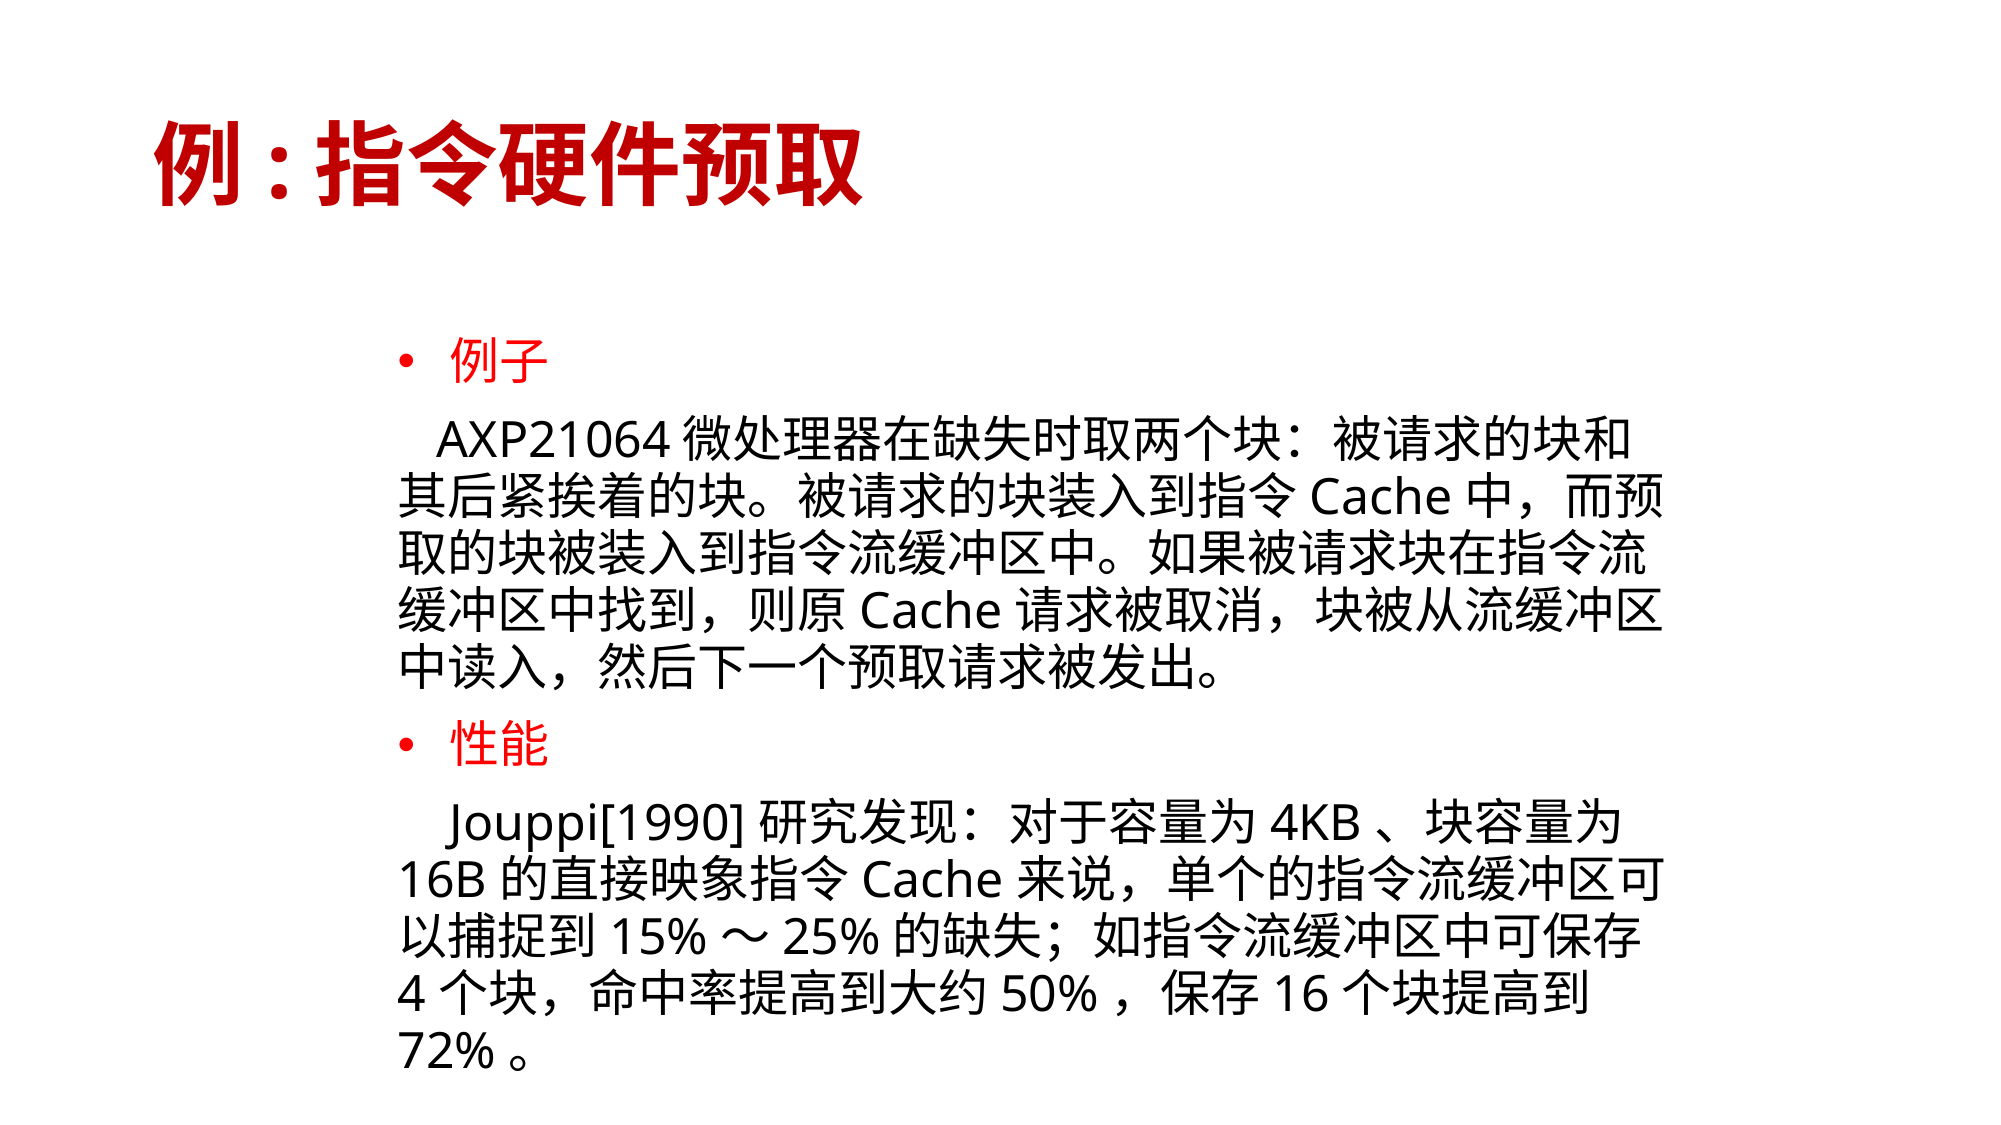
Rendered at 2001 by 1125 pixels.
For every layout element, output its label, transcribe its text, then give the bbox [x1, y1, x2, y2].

title 例:指令硬件预取 [137, 59, 1863, 278]
list 例子 AXP21064微处理器在缺失时取两个块：被请求的块和其后紧挨着的块。被请求的块装入到指令Cache中，而预取的块被装入到指令流缓冲区中。如果被请求块在指令流缓冲区中找到，则原Cache请求被取消，块被从流缓冲区中读入，然后下一个预取请求被发出。 性能 Jouppi[1990]研究发现：对于容量为4KB、块容量为16B的直接映象指令Cache来说，单个的指令流缓冲区可以捕捉到15%～25%的缺失；如指令流缓冲区中可保存4个块，命中率提高到大约50%，保存16个块提高到72%。 [382, 326, 1689, 1050]
